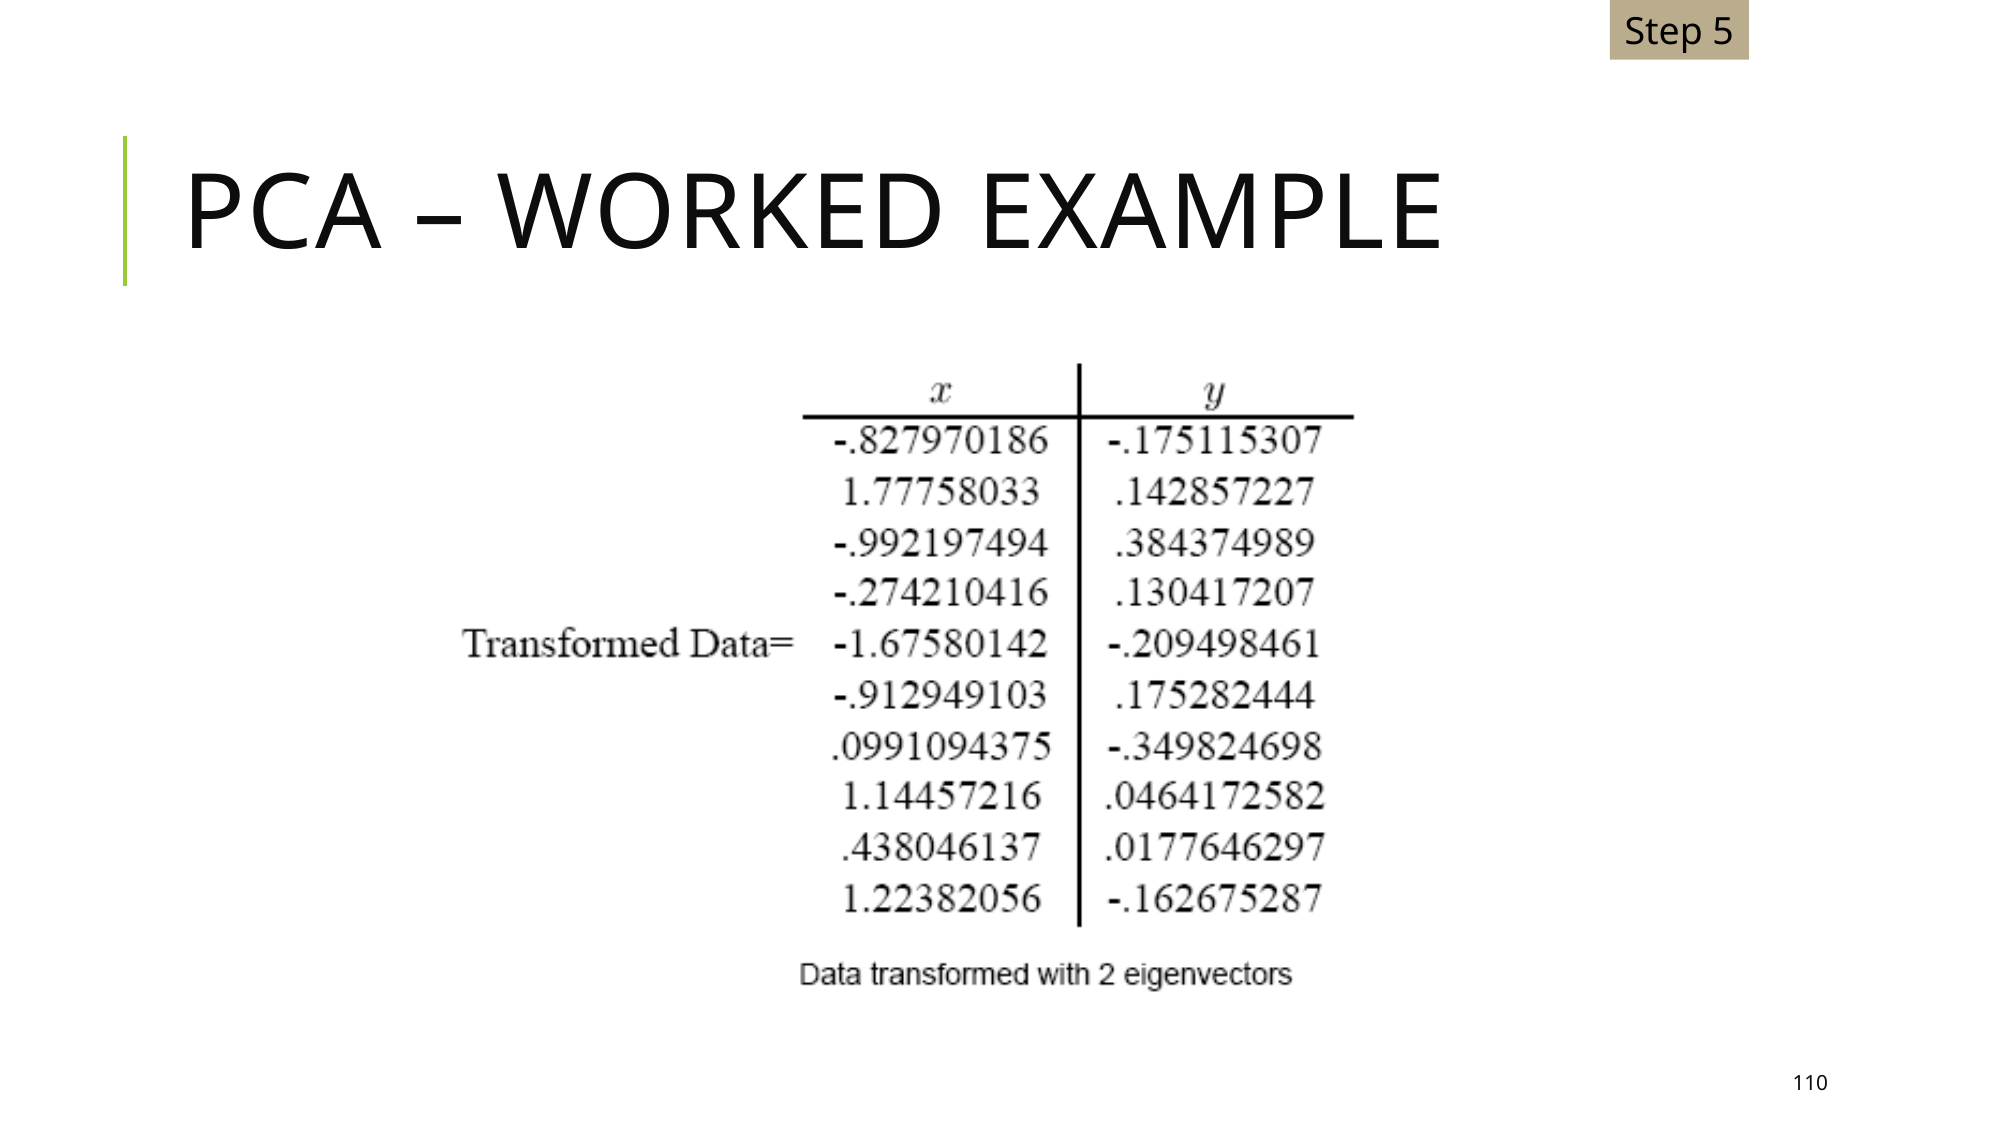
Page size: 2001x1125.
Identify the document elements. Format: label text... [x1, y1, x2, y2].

slide_number 110 [1777, 1061, 1938, 1107]
text_box Step 5 [1609, 0, 1749, 60]
title PCA – WORKED EXAMPLE [168, 96, 1763, 342]
picture [441, 287, 1363, 997]
